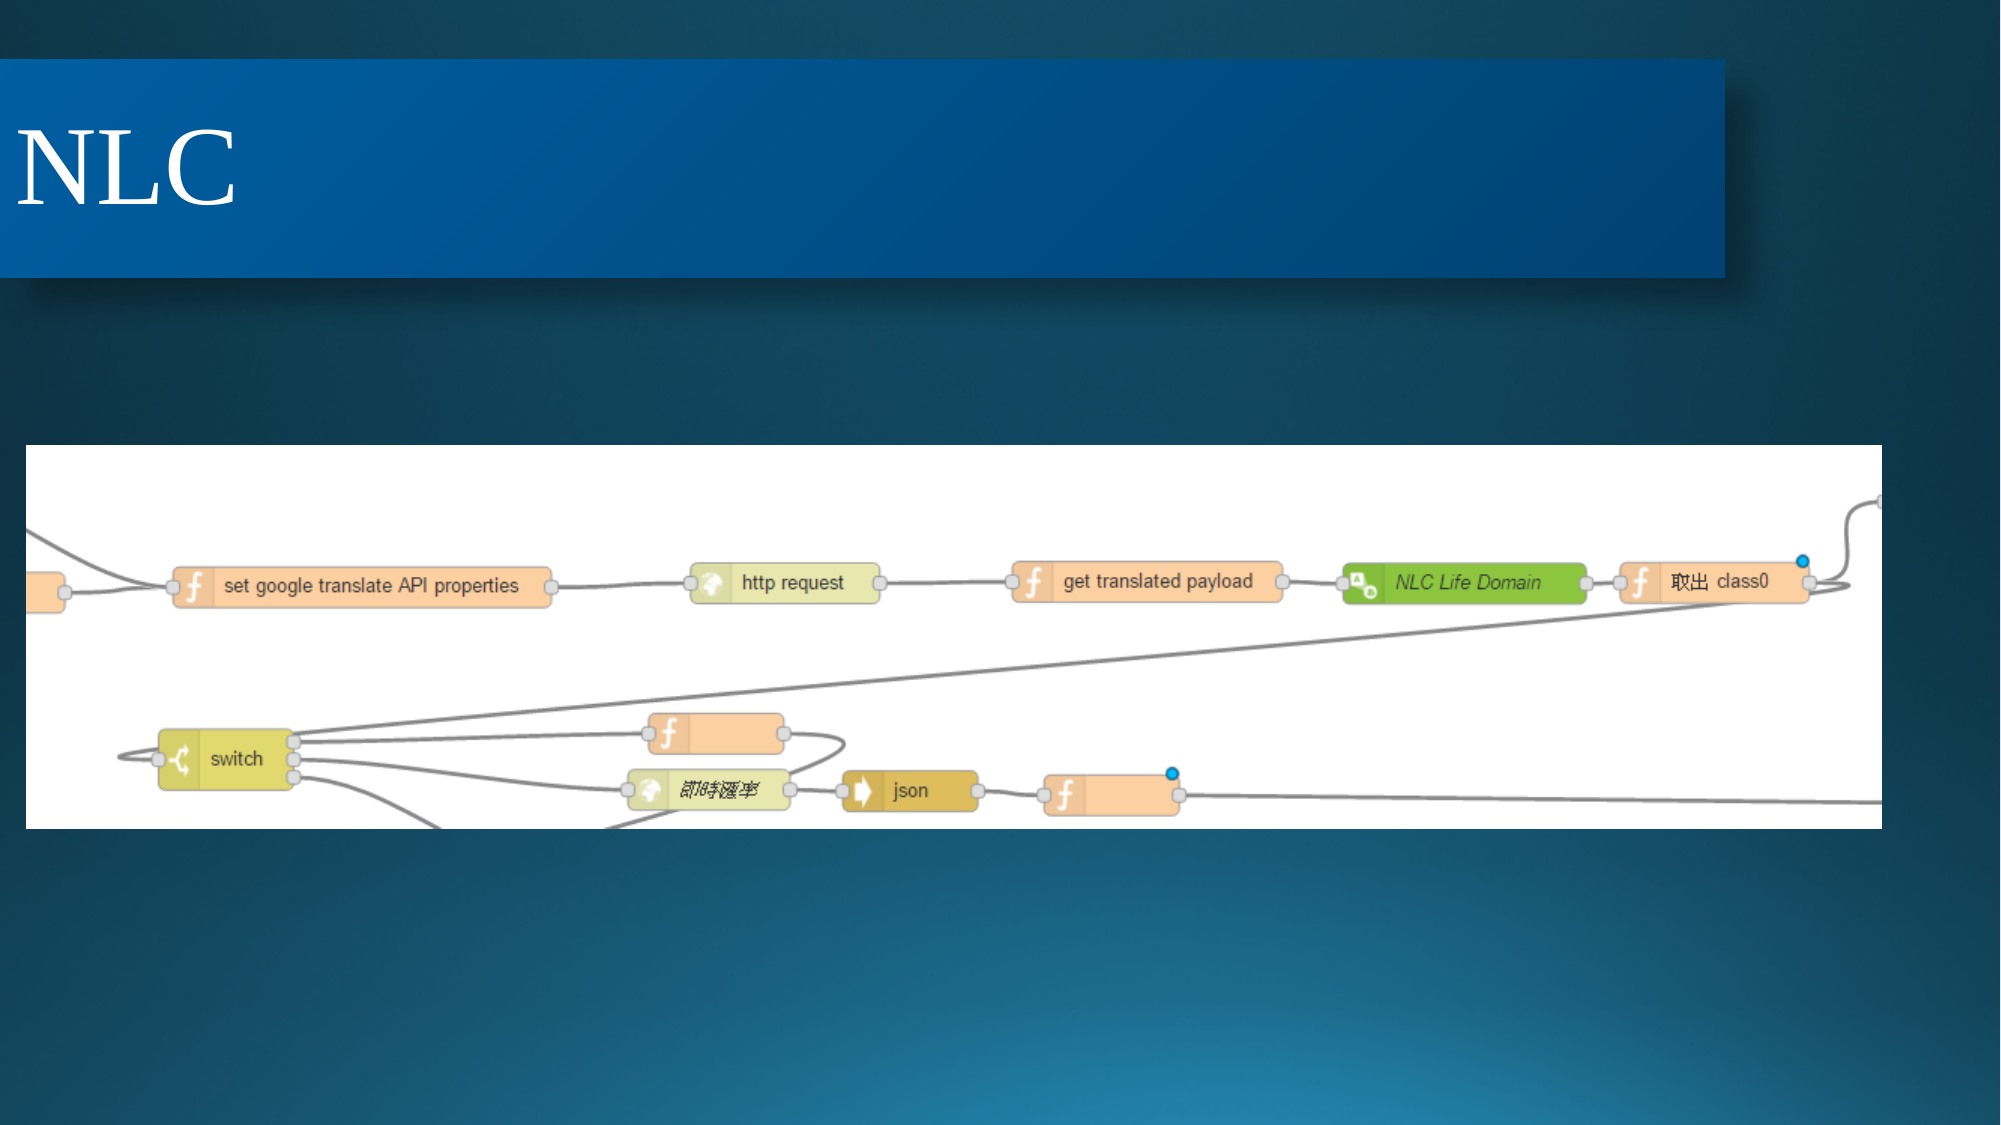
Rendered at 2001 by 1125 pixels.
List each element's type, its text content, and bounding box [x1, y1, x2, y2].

picture [0, 0, 2001, 1125]
text_box NLC [0, 59, 1725, 278]
